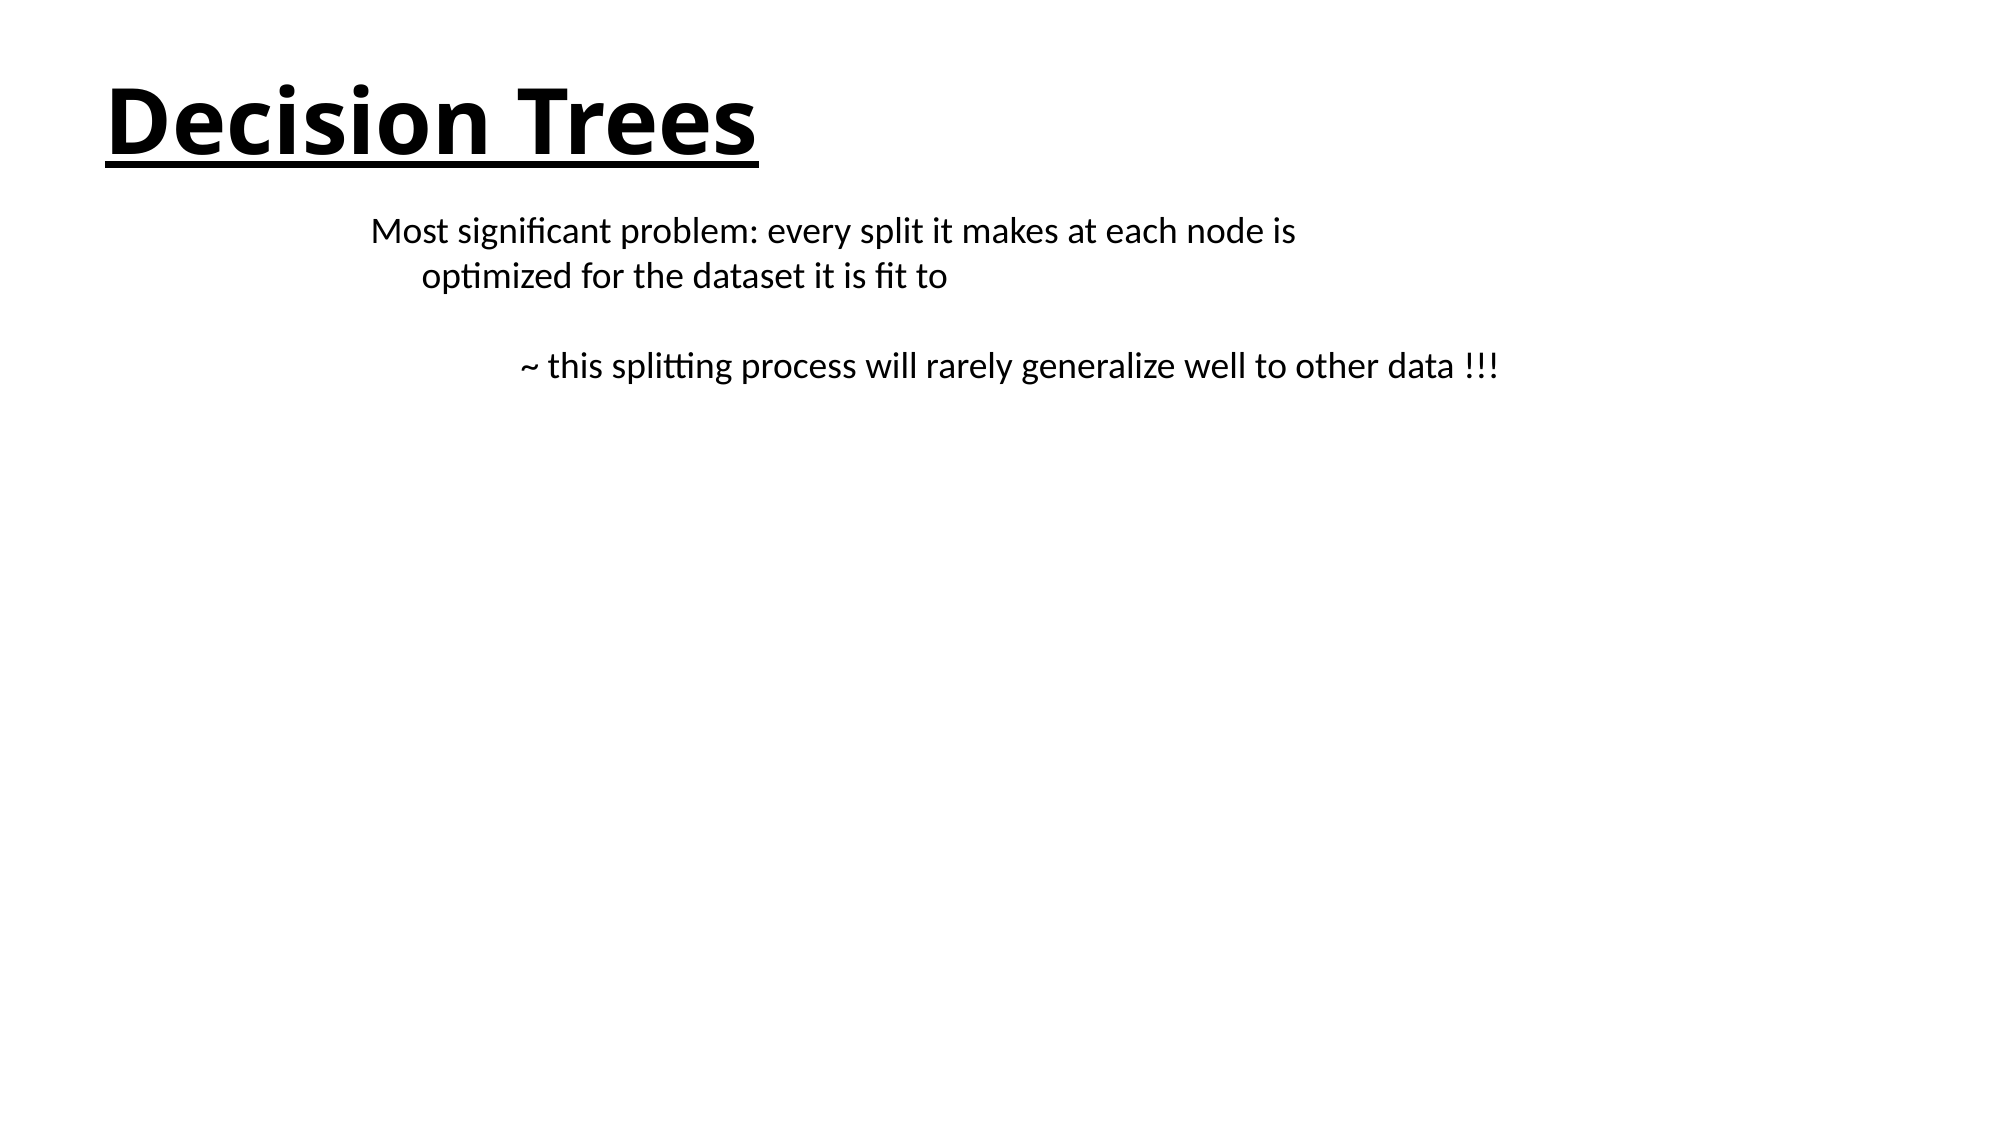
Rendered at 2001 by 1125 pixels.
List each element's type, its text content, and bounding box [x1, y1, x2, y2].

title Decision Trees [89, 16, 1815, 234]
text_box Most significant problem: every split it makes at each node is optimized for the dataset it is fit to ~ this splitting process will rarely generalize well to other data !!! [355, 198, 1517, 484]
